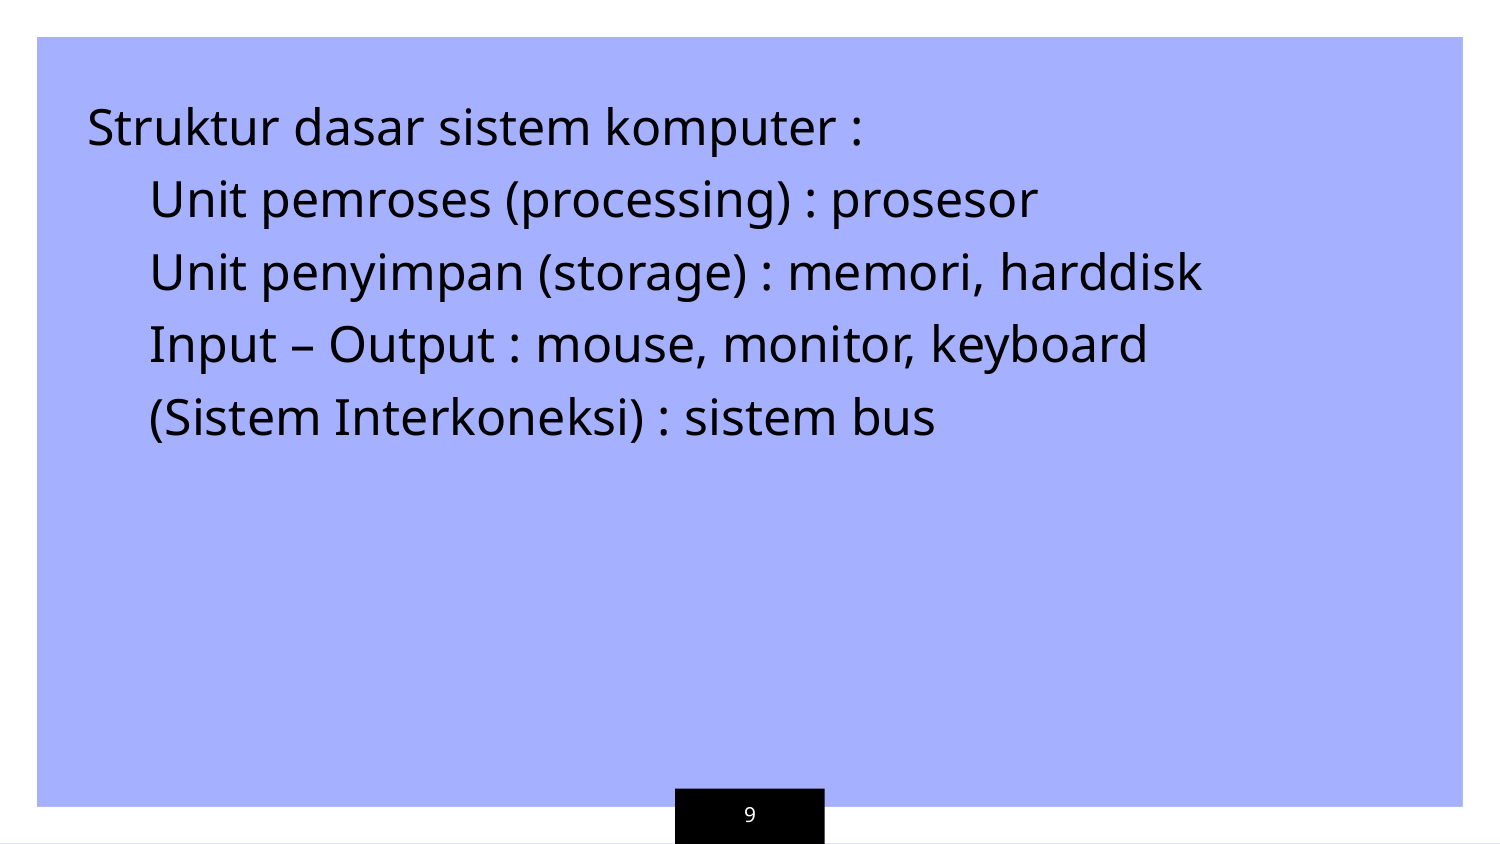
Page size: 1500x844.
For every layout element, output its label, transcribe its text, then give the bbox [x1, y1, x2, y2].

slide_number 9 [675, 789, 825, 844]
list Struktur dasar sistem komputer : Unit pemroses (processing) : prosesor Unit penyimpan (storage) : memori, harddisk Input – Output : mouse, monitor, keyboard (Sistem Interkoneksi) : sistem bus [59, 80, 1397, 789]
